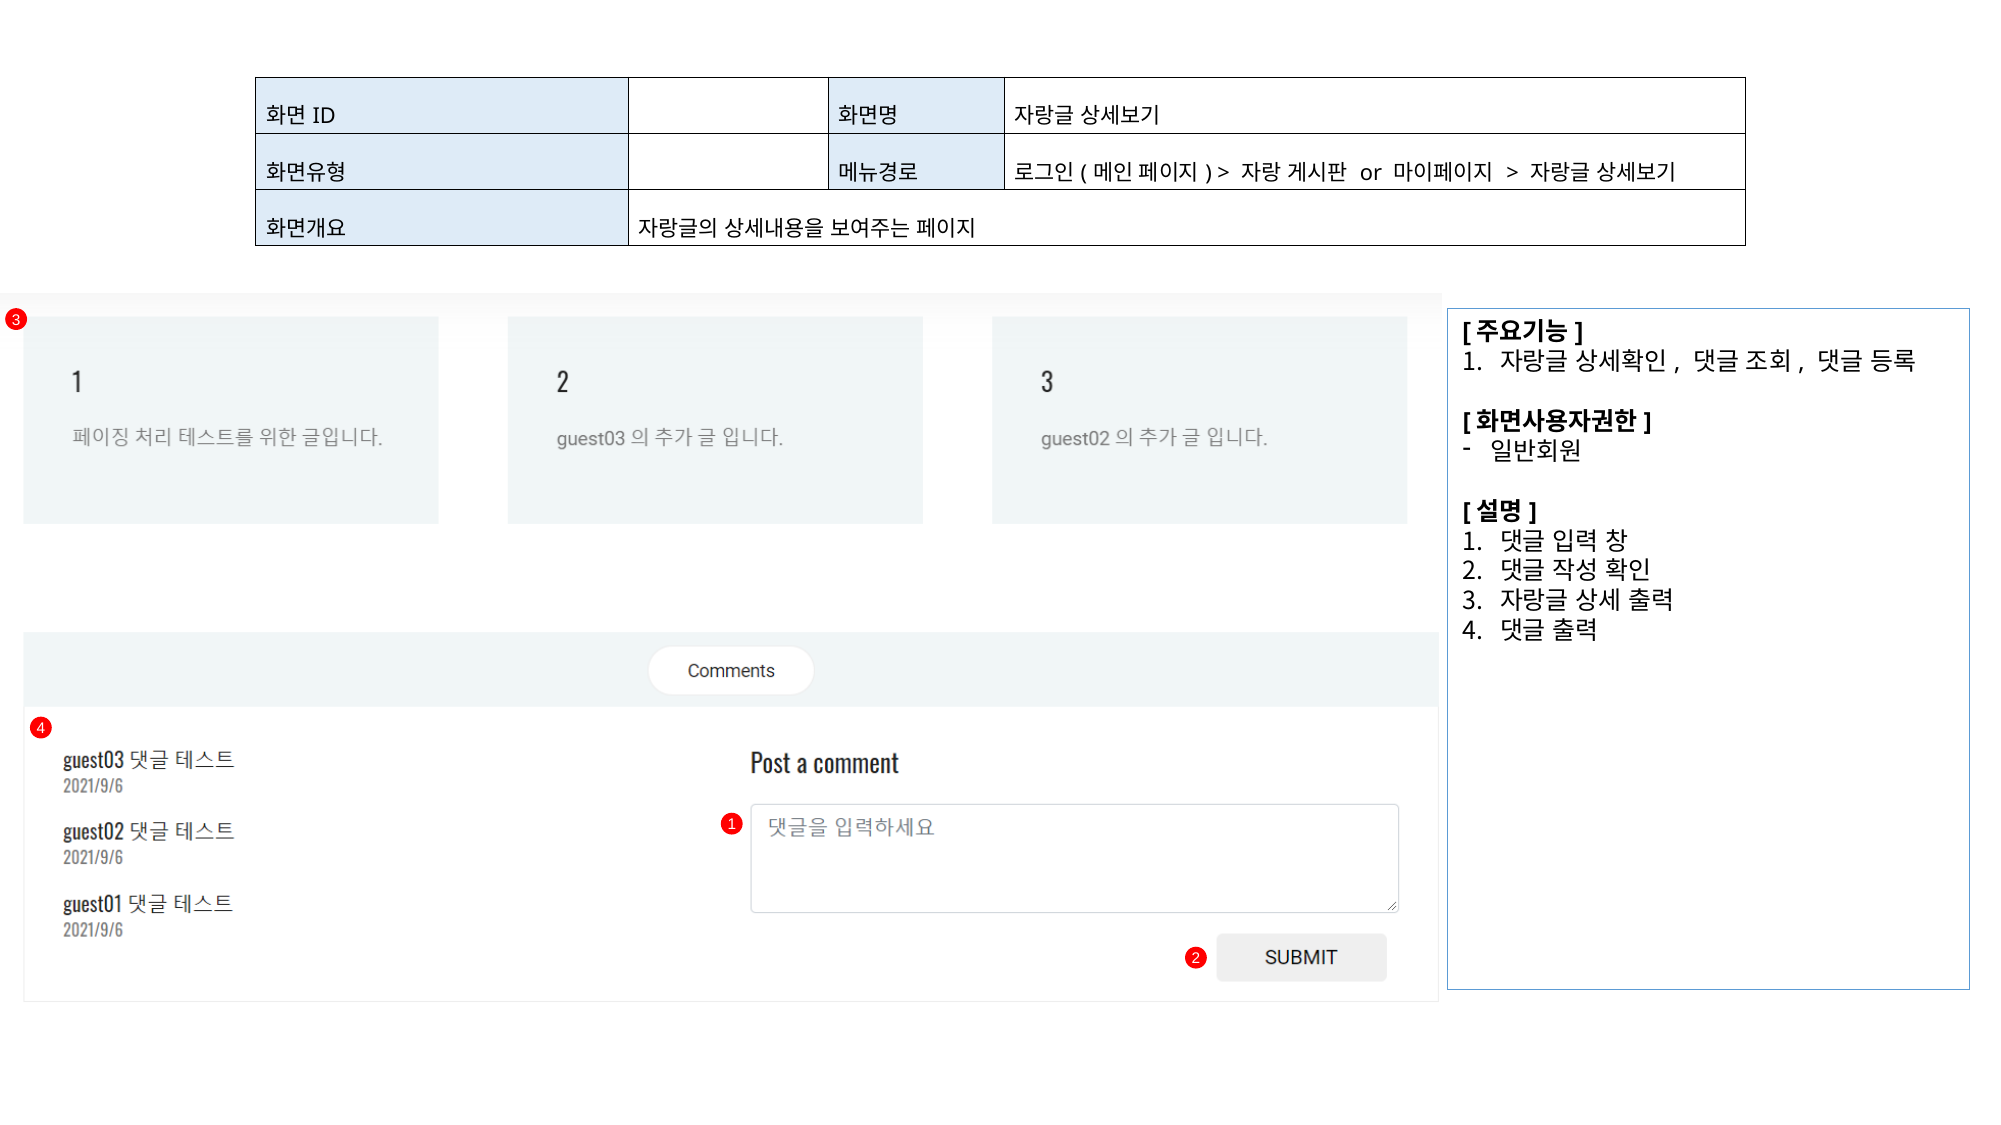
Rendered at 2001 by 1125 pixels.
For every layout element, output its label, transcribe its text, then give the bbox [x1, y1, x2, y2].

table_cell 로그인(메인 페이지) > 자랑 게시판 or 마이페이지 > 자랑글 상세보기 [1005, 134, 1745, 189]
table_cell [629, 134, 828, 189]
table_header [629, 78, 828, 133]
table_header 화면명 [829, 78, 1004, 133]
table_header 자랑글 상세보기 [1005, 78, 1745, 133]
text_box [주요기능] 자랑글 상세확인, 댓글 조회, 댓글 등록 [화면사용자권한] 일반회원 [설명] 댓글 입력 창 댓글 작성 확인 자랑글 상세 출력 댓글 출력 [1447, 308, 1970, 990]
table_cell 자랑글의 상세내용을 보여주는 페이지 [629, 190, 1745, 245]
picture [0, 293, 1442, 1049]
table_header 화면ID [256, 78, 628, 133]
table_cell 화면개요 [256, 190, 628, 245]
table_cell 화면유형 [256, 134, 628, 189]
table_cell 메뉴경로 [829, 134, 1004, 189]
